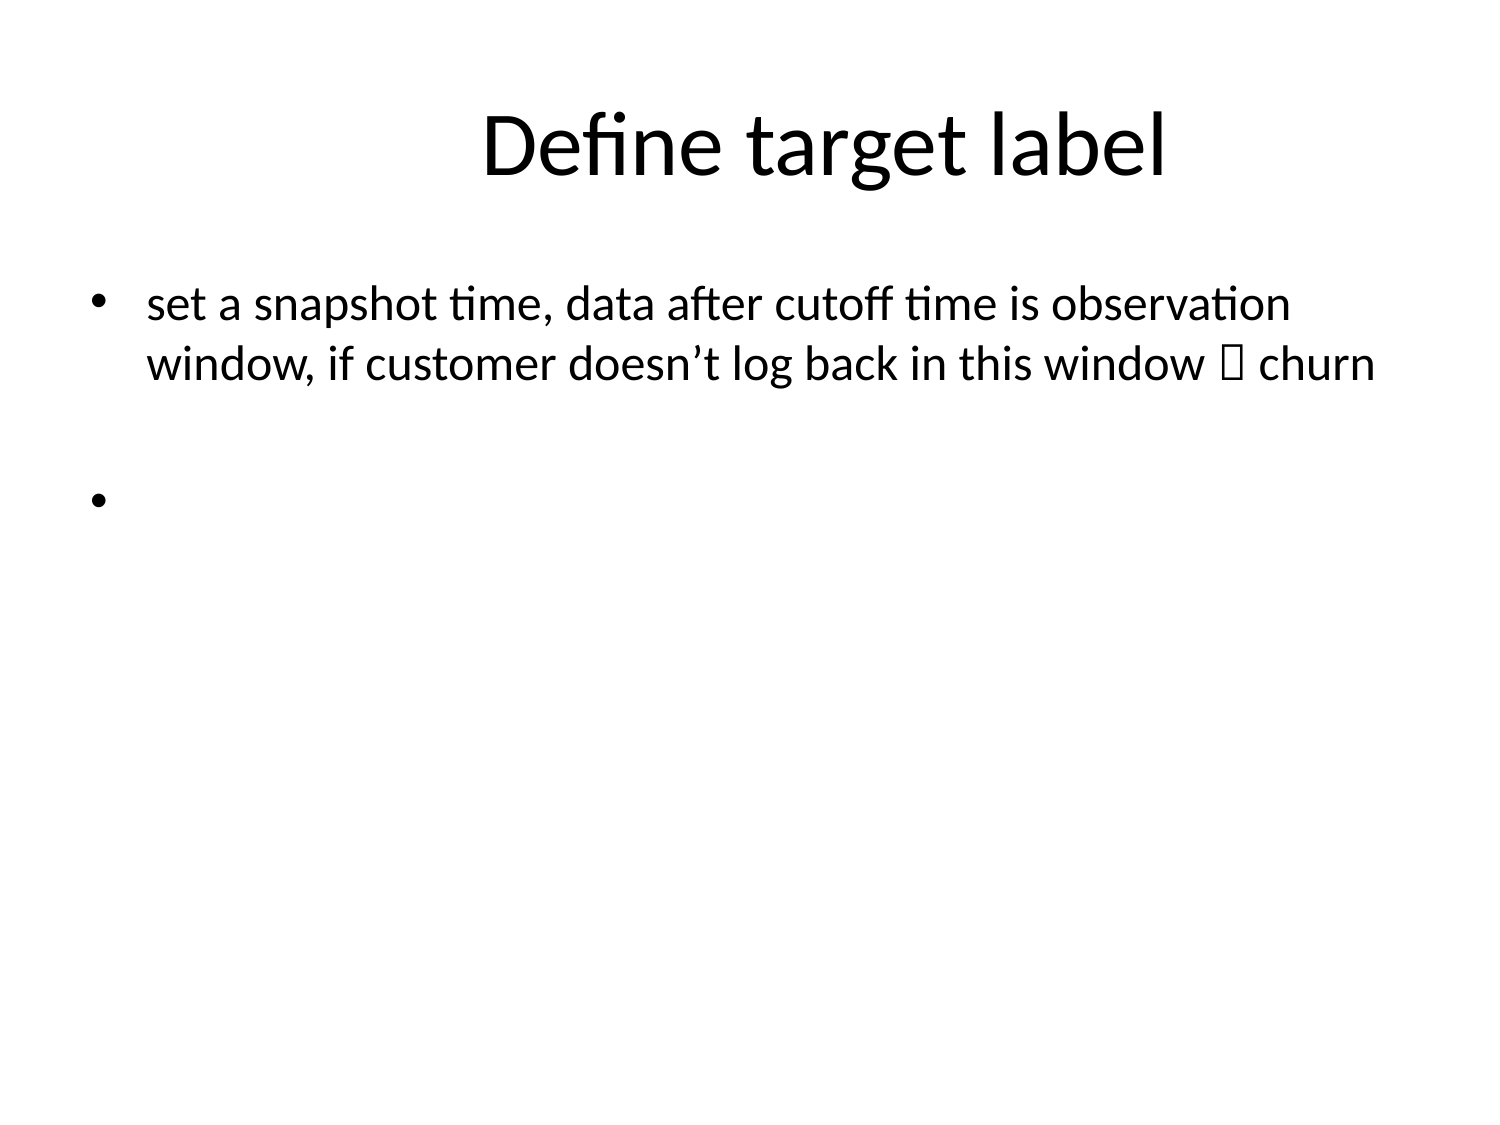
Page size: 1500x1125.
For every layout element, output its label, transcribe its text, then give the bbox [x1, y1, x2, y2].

title Define target label [75, 45, 1425, 233]
list set a snapshot time, data after cutoff time is observation window, if customer doesn’t log back in this window  churn [75, 262, 1425, 1005]
